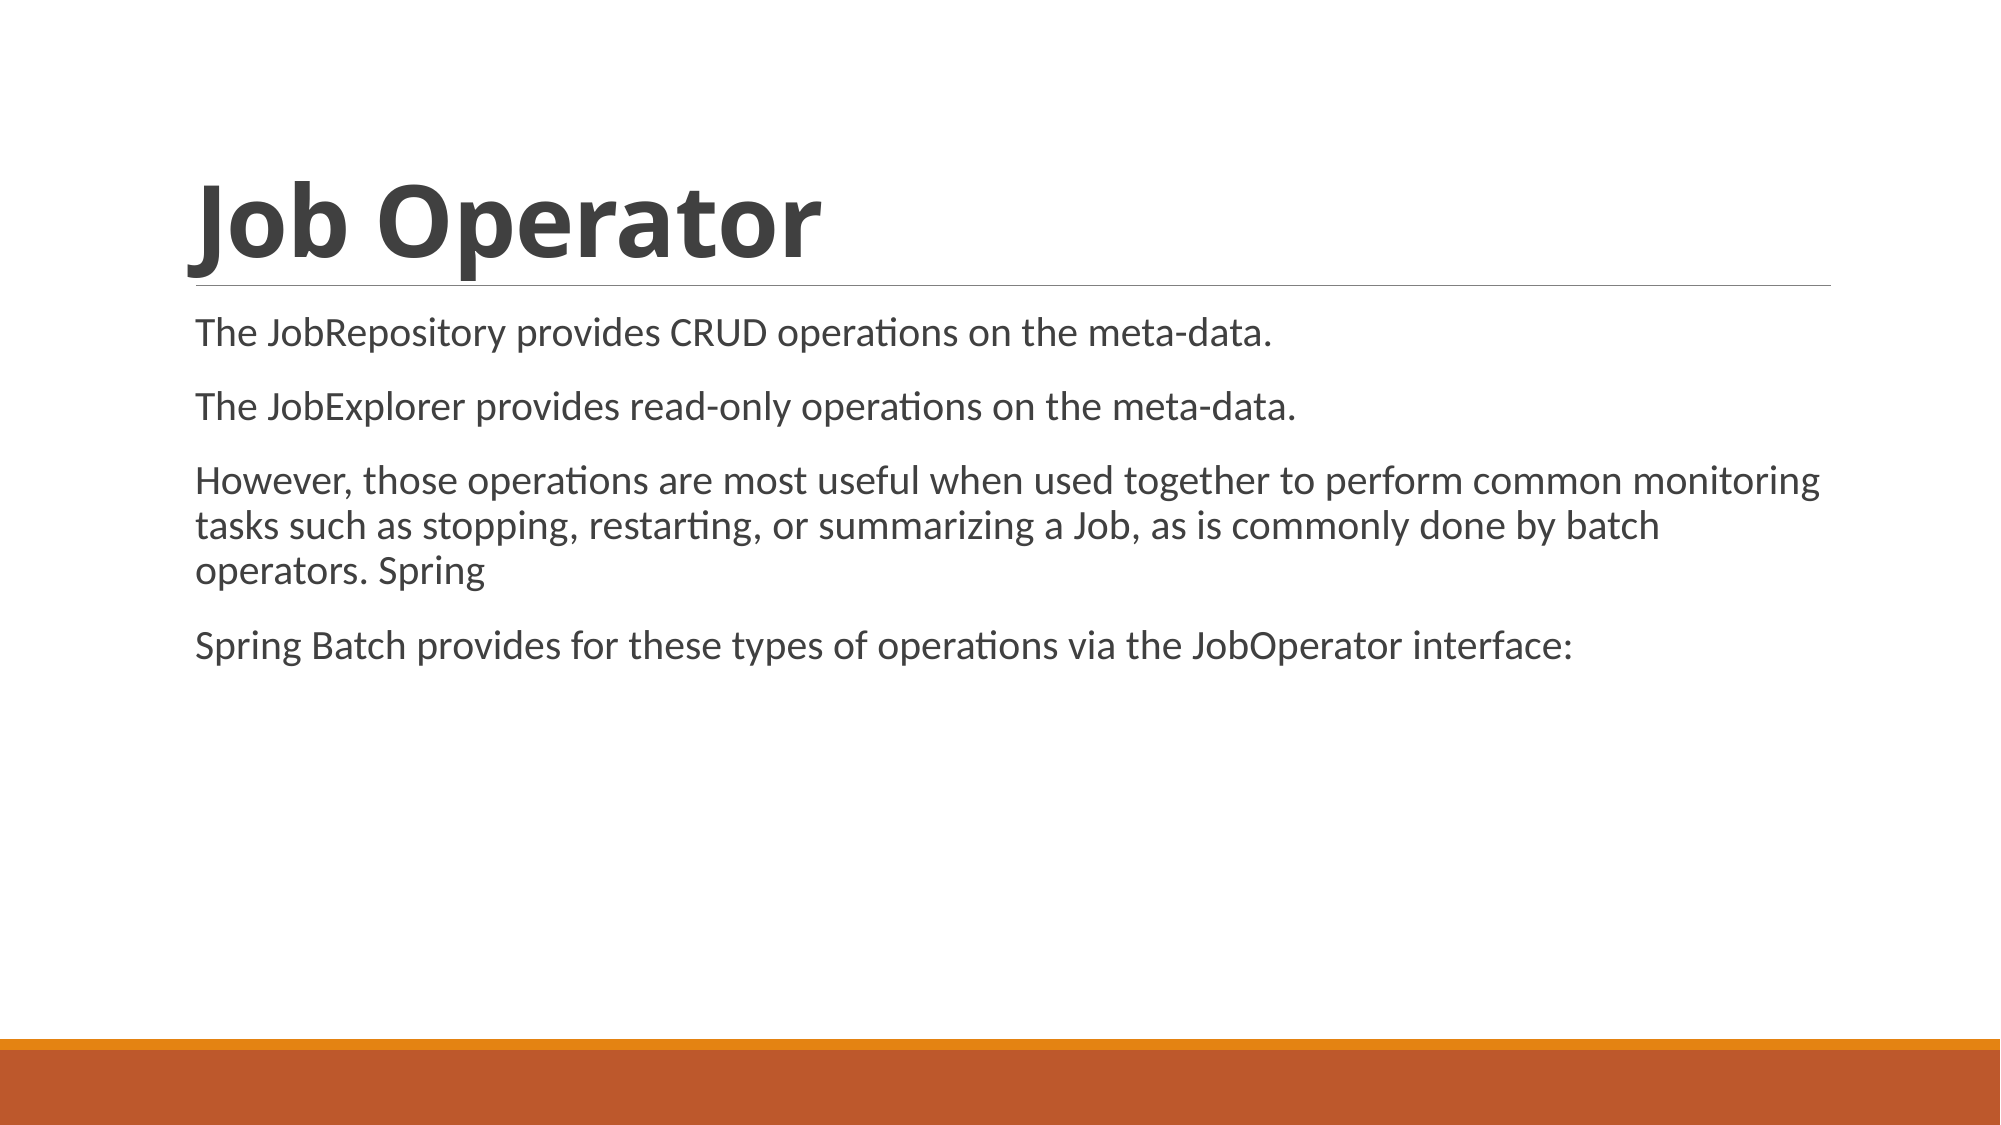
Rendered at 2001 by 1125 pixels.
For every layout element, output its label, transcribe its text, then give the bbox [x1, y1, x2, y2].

list The JobRepository provides CRUD operations on the meta-data. The JobExplorer provides read-only operations on the meta-data. However, those operations are most useful when used together to perform common monitoring tasks such as stopping, restarting, or summarizing a Job, as is commonly done by batch operators. Spring Spring Batch provides for these types of operations via the JobOperator interface: [180, 302, 1830, 737]
title Job Operator [180, 47, 1830, 285]
